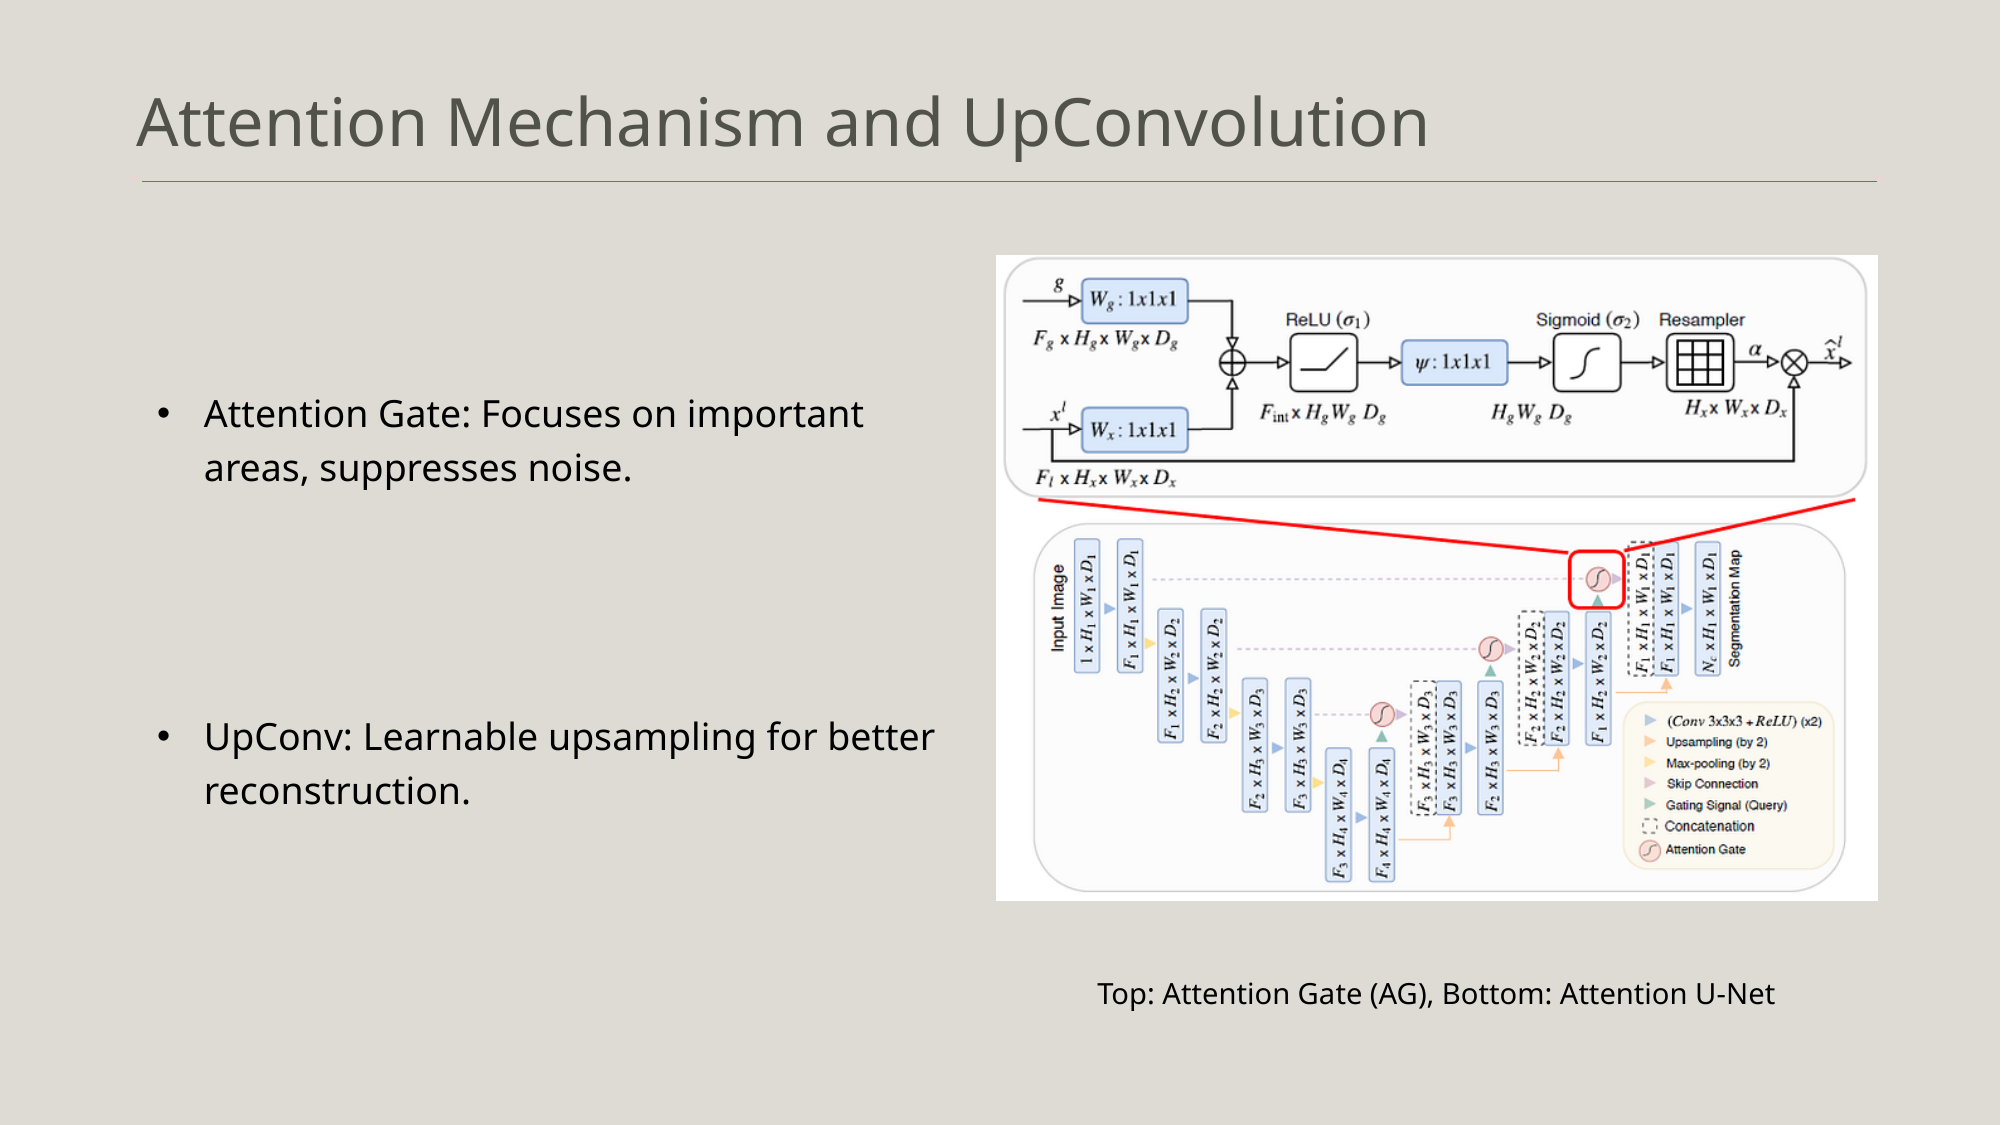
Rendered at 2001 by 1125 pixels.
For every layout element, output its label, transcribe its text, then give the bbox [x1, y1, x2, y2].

text_box Attention Gate: Focuses on important areas, suppresses noise. UpConv: Learnable upsampling for better reconstruction. [142, 274, 994, 820]
text_box Top: Attention Gate (AG), Bottom: Attention U-Net [936, 968, 1937, 1018]
text_box Attention Mechanism and UpConvolution [121, 72, 1902, 168]
picture [996, 255, 1878, 901]
